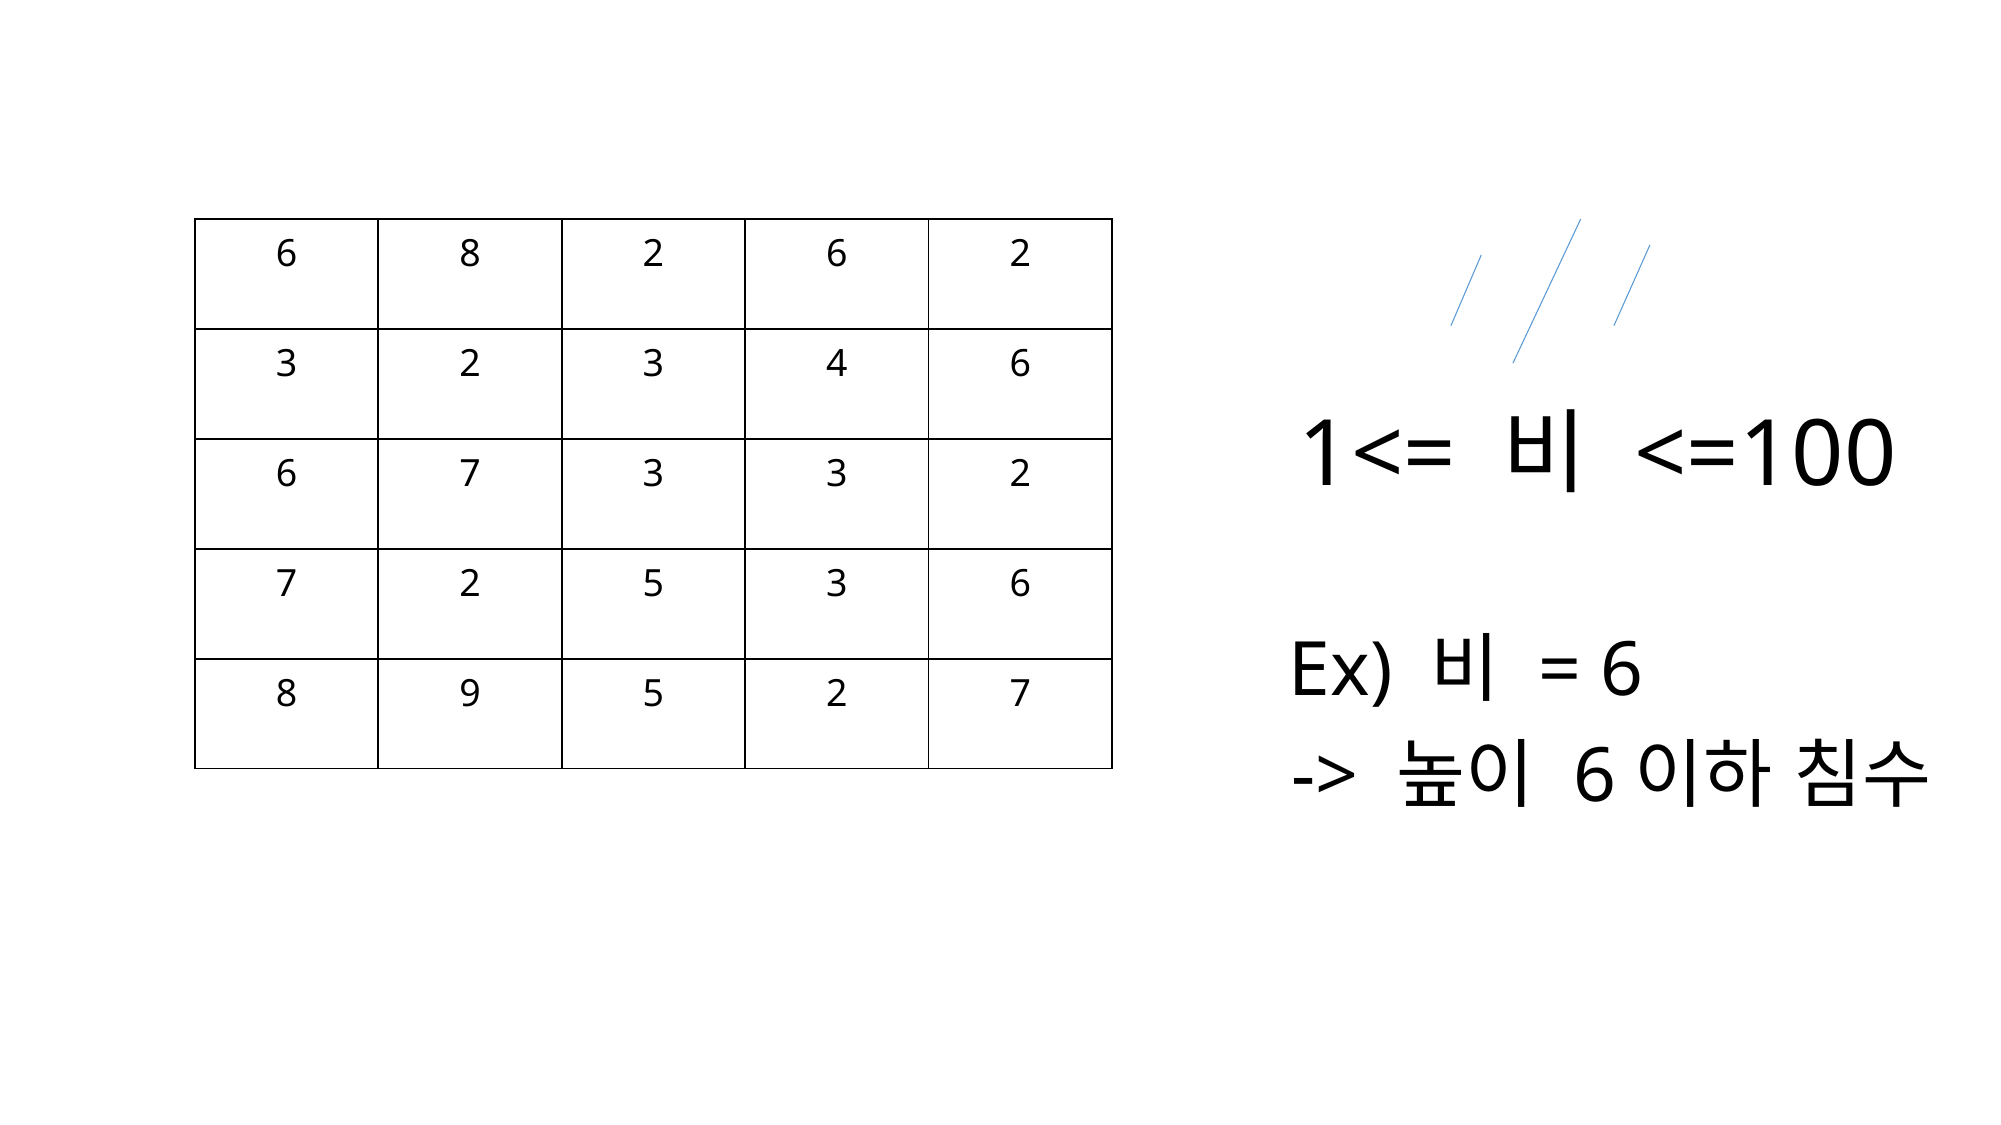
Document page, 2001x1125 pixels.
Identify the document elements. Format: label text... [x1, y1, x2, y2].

text_box -> 높이 6이하 침수 [1276, 718, 1963, 824]
table_cell 6 [929, 330, 1111, 438]
table_cell 2 [929, 440, 1111, 548]
table_header 2 [563, 220, 744, 328]
table_cell 6 [929, 550, 1111, 658]
table_cell 2 [379, 330, 561, 438]
table_cell 3 [563, 440, 744, 548]
table_cell 3 [746, 550, 928, 658]
table_cell 8 [196, 660, 377, 768]
table_cell 4 [746, 330, 928, 438]
table_cell 2 [746, 660, 928, 768]
table_header 2 [929, 220, 1111, 328]
table_cell 9 [379, 660, 561, 768]
text_box 1<= 비 <=100 [1284, 386, 1912, 512]
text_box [1512, 218, 1581, 364]
table_cell 3 [746, 440, 928, 548]
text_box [1613, 244, 1650, 326]
table_cell 7 [196, 550, 377, 658]
table_header 6 [746, 220, 928, 328]
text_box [1450, 255, 1482, 326]
table_cell 3 [563, 330, 744, 438]
table_cell 7 [379, 440, 561, 548]
table_cell 6 [196, 440, 377, 548]
table_cell 5 [563, 660, 744, 768]
table_cell 2 [379, 550, 561, 658]
table_cell 5 [563, 550, 744, 658]
table_header 8 [379, 220, 561, 328]
table_header 6 [196, 220, 377, 328]
table_cell 7 [929, 660, 1111, 768]
table_cell 3 [196, 330, 377, 438]
text_box Ex) 비 = 6 [1273, 612, 1659, 718]
